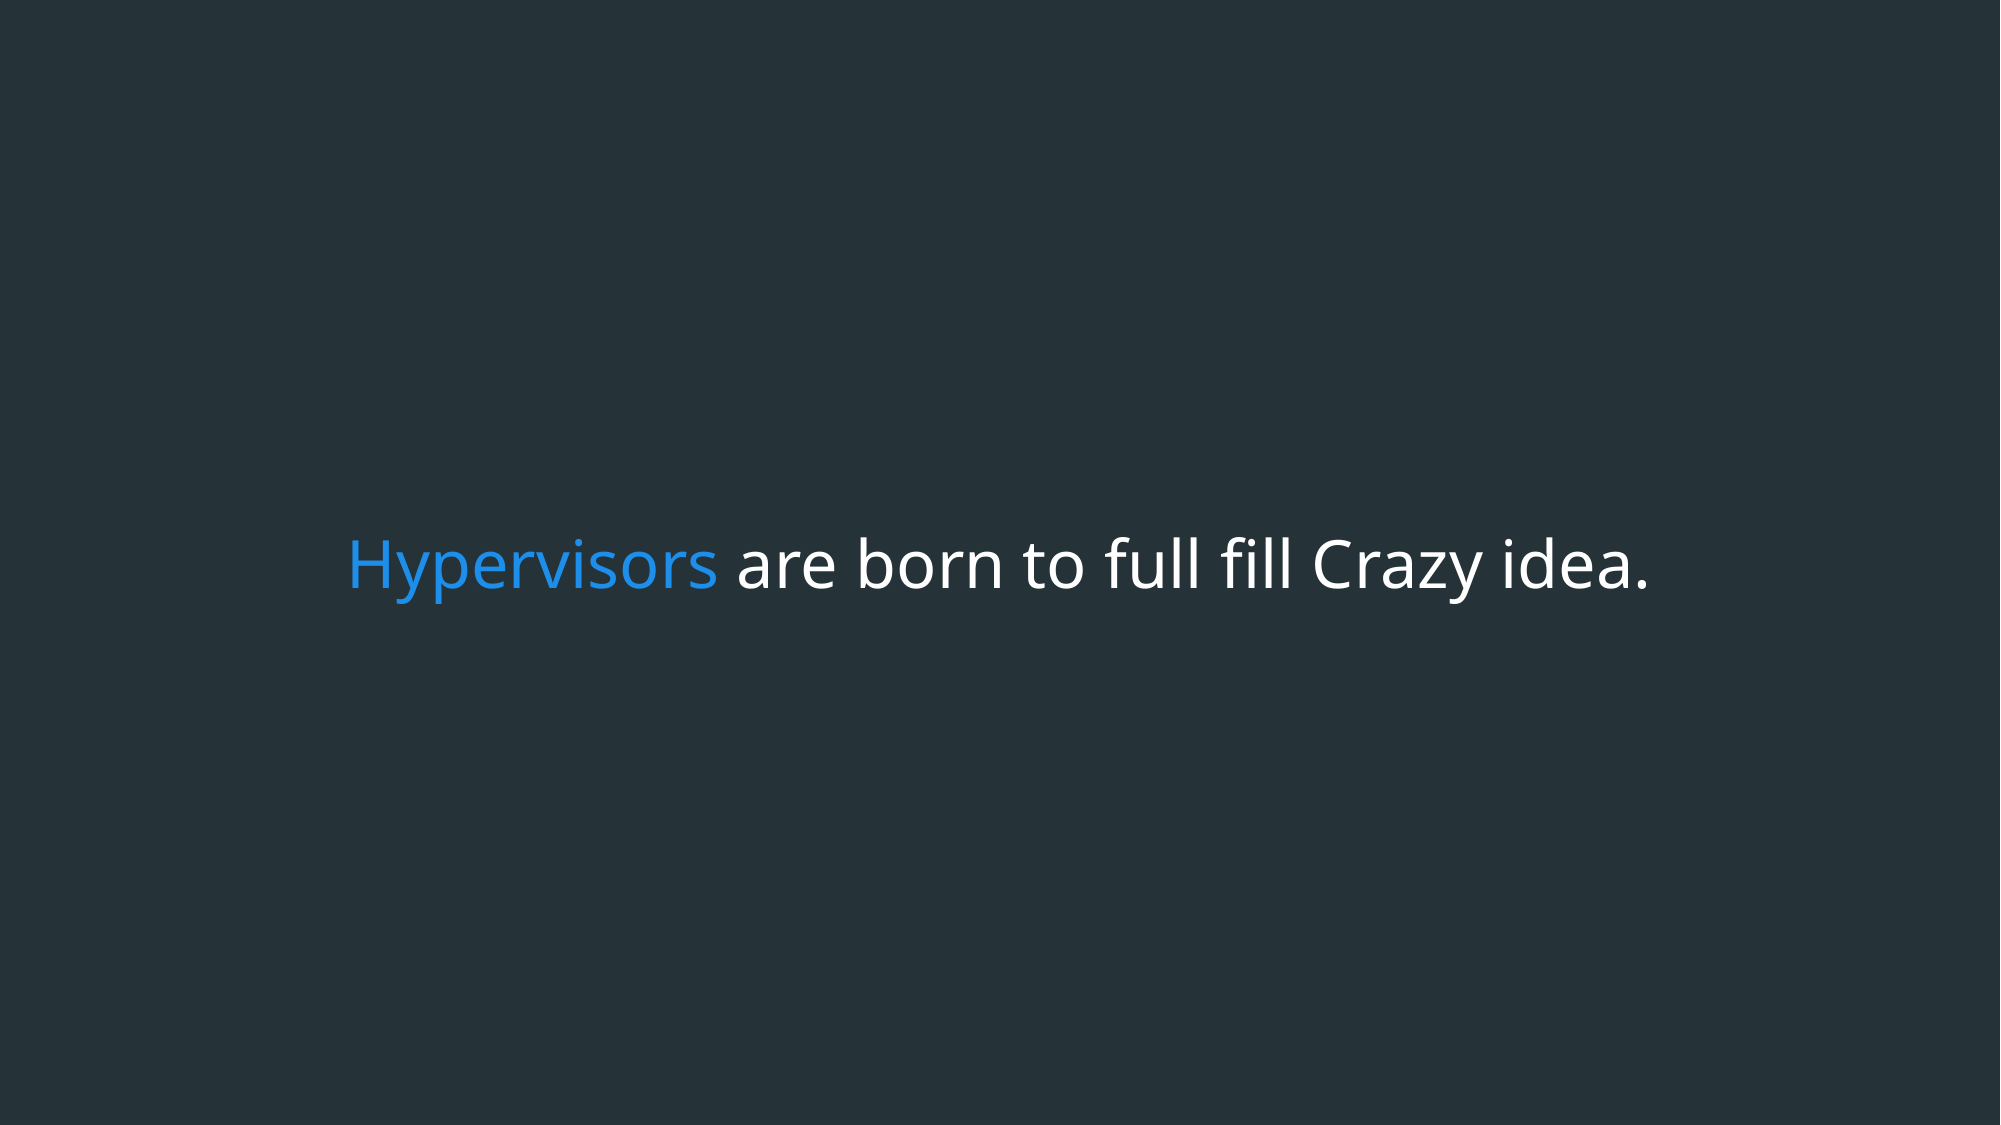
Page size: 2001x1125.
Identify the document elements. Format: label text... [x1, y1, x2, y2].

text_box Hypervisors are born to full fill Crazy idea. [327, 514, 1673, 610]
